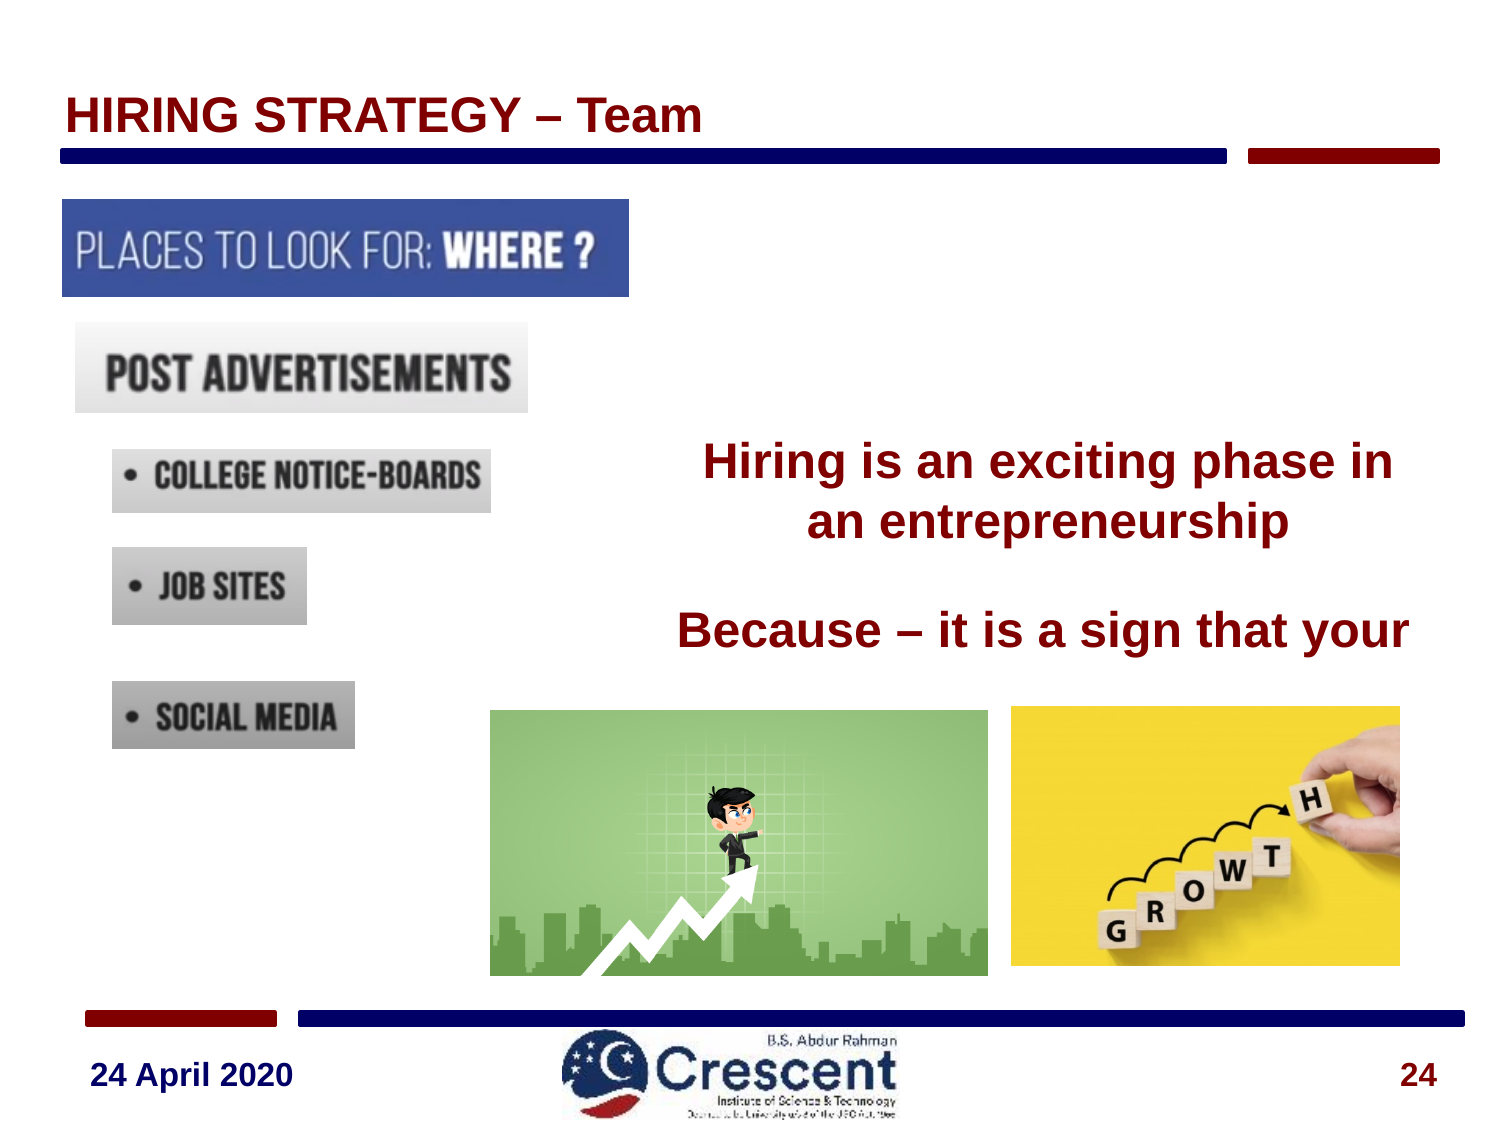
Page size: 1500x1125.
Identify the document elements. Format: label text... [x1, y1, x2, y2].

picture [112, 449, 491, 513]
text_box [298, 1010, 1465, 1027]
slide_number 24 [1374, 1042, 1453, 1103]
text_box HIRING STRATEGY – Team [49, 74, 1263, 150]
text_box Because – it is a sign that your [661, 589, 1440, 665]
text_box [60, 148, 1227, 164]
picture [562, 1029, 901, 1120]
picture [74, 322, 528, 413]
text_box Hiring is an exciting phase in an entrepreneurship [659, 421, 1438, 557]
picture [112, 681, 355, 750]
picture [62, 199, 629, 298]
picture [112, 547, 307, 625]
picture [490, 709, 989, 976]
text_box [85, 1010, 277, 1027]
text_box [1248, 148, 1440, 164]
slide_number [75, 1042, 425, 1103]
picture [1010, 706, 1401, 967]
